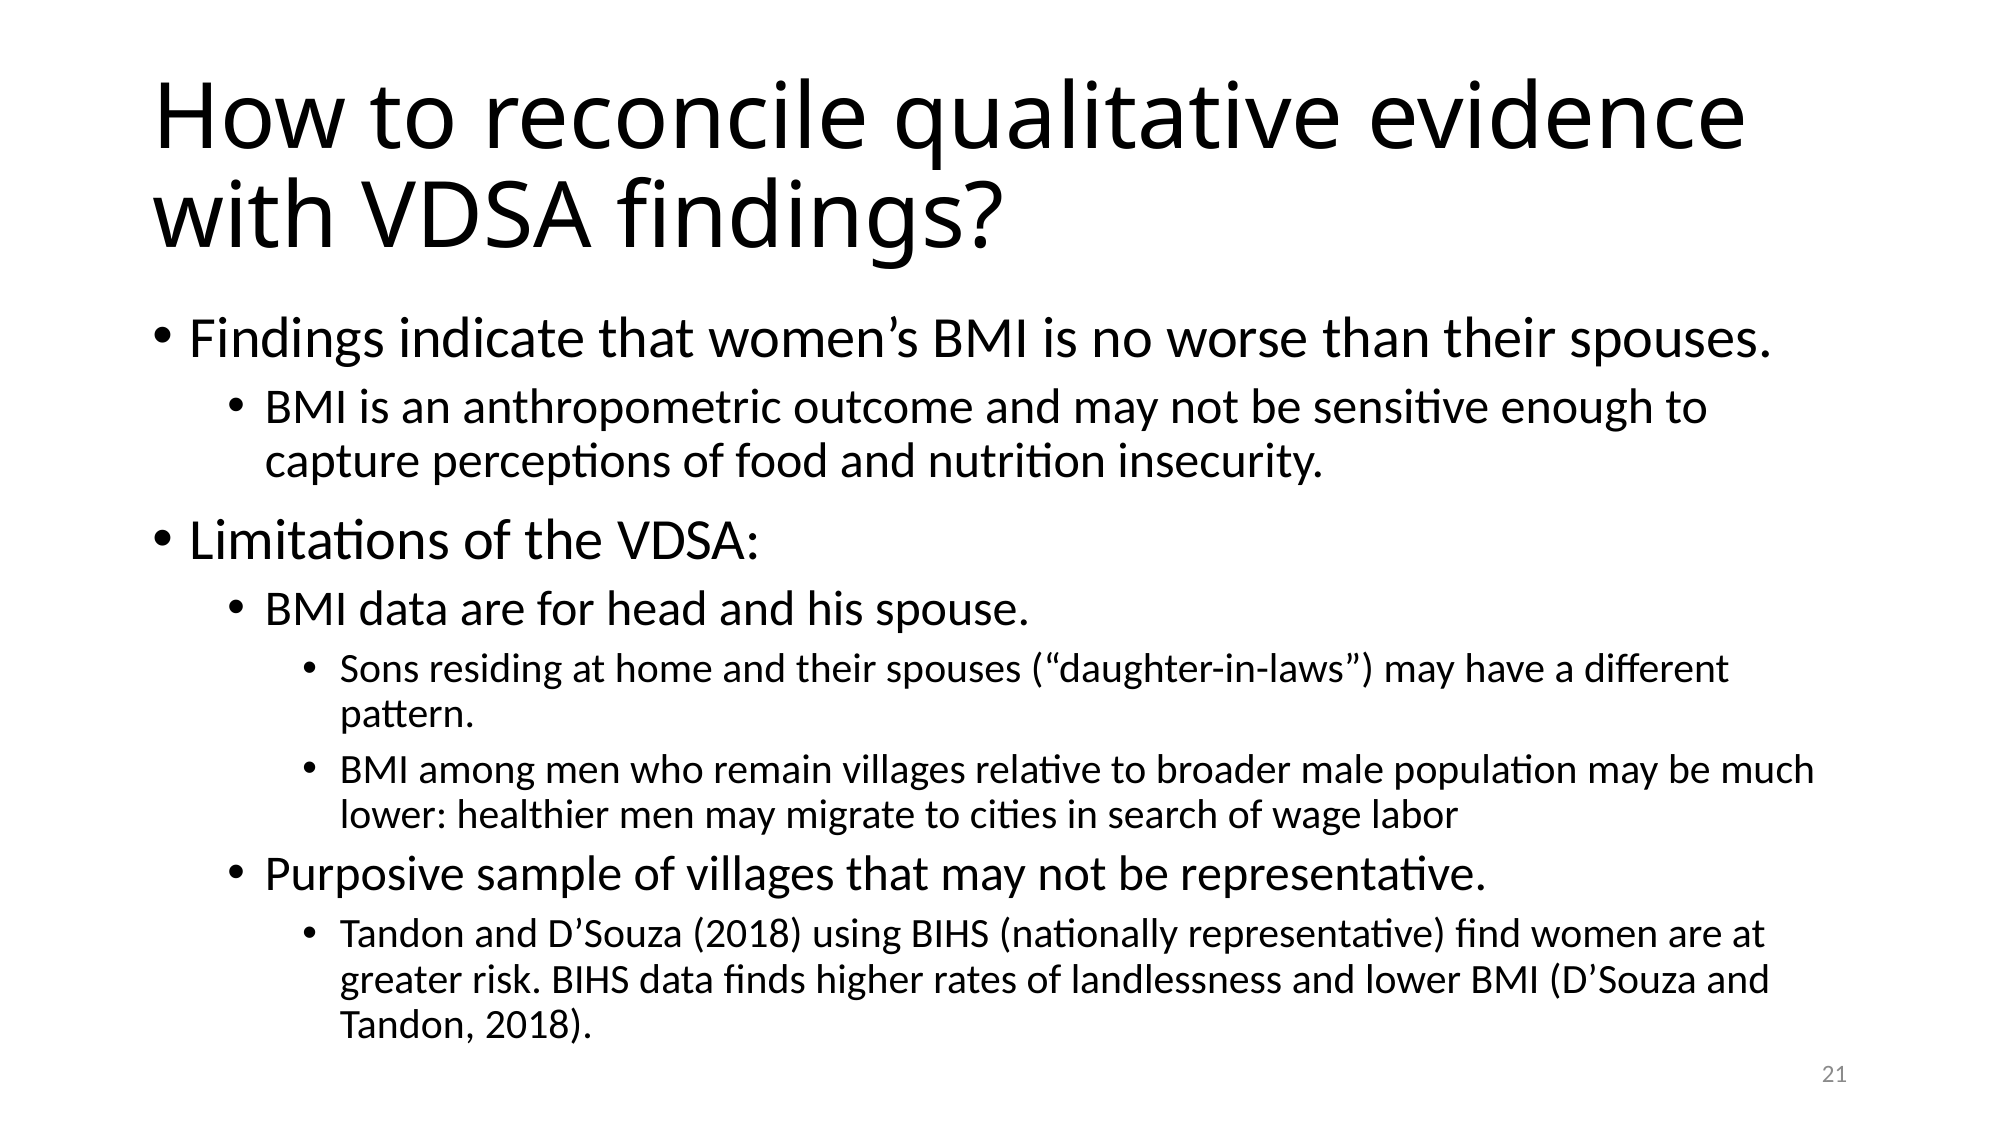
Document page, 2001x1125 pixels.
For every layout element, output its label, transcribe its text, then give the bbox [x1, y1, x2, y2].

list Findings indicate that women’s BMI is no worse than their spouses. BMI is an anthropometric outcome and may not be sensitive enough to capture perceptions of food and nutrition insecurity. Limitations of the VDSA: BMI data are for head and his spouse. Sons residing at home and their spouses (“daughter-in-laws”) may have a different pattern. BMI among men who remain villages relative to broader male population may be much lower: healthier men may migrate to cities in search of wage labor Purposive sample of villages that may not be representative. Tandon and D’Souza (2018) using BIHS (nationally representative) find women are at greater risk. BIHS data finds higher rates of landlessness and lower BMI (D’Souza and Tandon, 2018). [137, 299, 1863, 1062]
title How to reconcile qualitative evidence with VDSA findings? [137, 59, 1863, 278]
slide_number 21 [1412, 1042, 1863, 1103]
